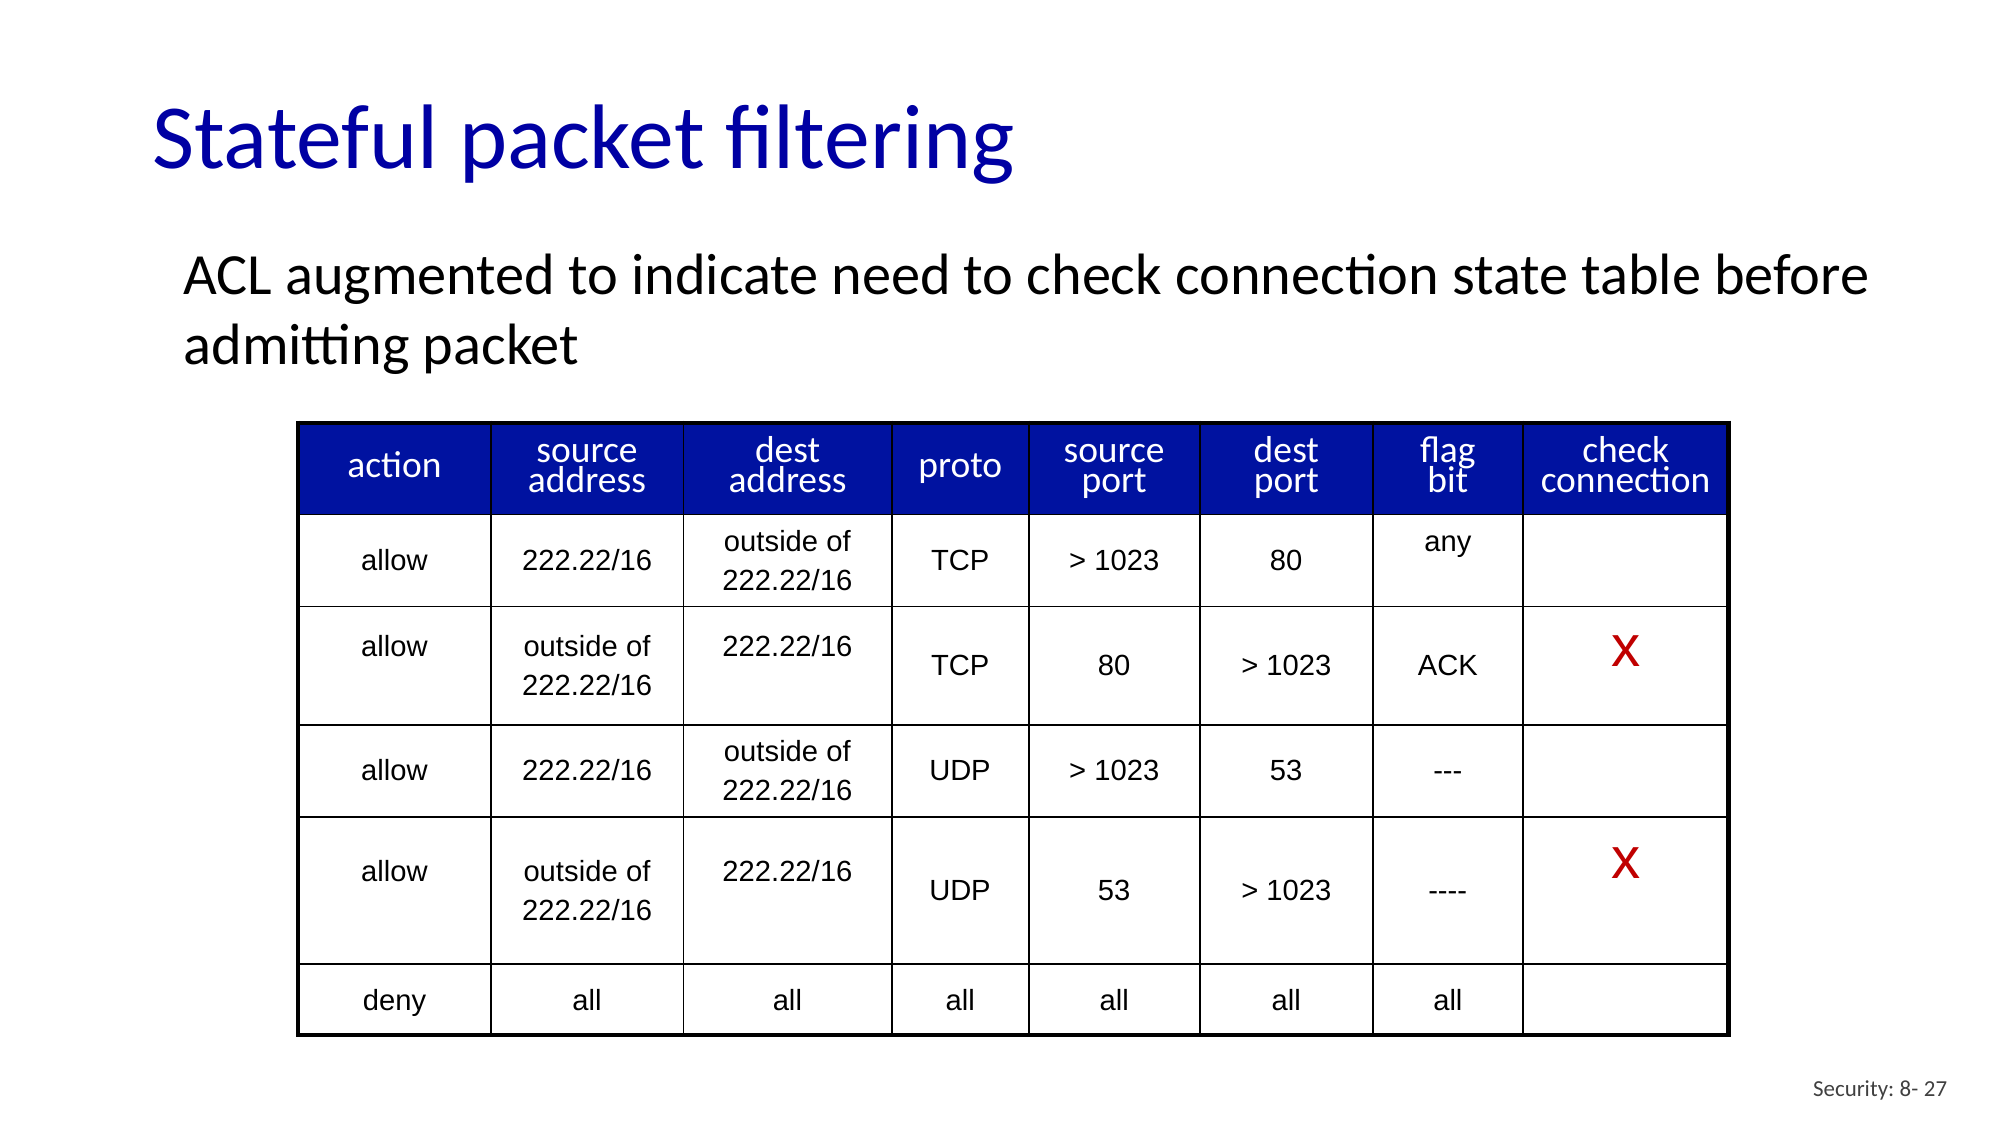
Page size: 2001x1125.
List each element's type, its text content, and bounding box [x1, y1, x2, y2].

table_cell > 1023 [1030, 726, 1199, 816]
slide_number Security: 8- 27 [1512, 1056, 1963, 1117]
table_cell > 1023 [1030, 515, 1199, 606]
table_cell any [1374, 515, 1522, 606]
table_cell all [893, 965, 1028, 1033]
table_header flag bit [1374, 425, 1522, 514]
text_box [346, 978, 377, 1044]
text_box Stateful packet filtering [137, 65, 1863, 213]
table_cell x [1524, 818, 1726, 963]
table_cell 222.22/16 [684, 607, 891, 724]
table_cell allow [300, 726, 490, 816]
table_header source port [1030, 425, 1199, 514]
table_cell [1524, 726, 1726, 816]
table_cell x [1524, 607, 1726, 724]
table_cell 222.22/16 [492, 726, 683, 816]
table_header dest address [684, 425, 891, 514]
table_header dest port [1201, 425, 1372, 514]
table_cell > 1023 [1201, 607, 1372, 724]
text_box ACL augmented to indicate need to check connection state table before admitting packet [168, 228, 1961, 410]
table_cell all [1201, 965, 1372, 1033]
table_header proto [893, 425, 1028, 514]
table_cell 80 [1030, 607, 1199, 724]
table_cell 53 [1030, 818, 1199, 963]
table_cell 80 [1201, 515, 1372, 606]
table_cell UDP [893, 726, 1028, 816]
table_cell > 1023 [1201, 818, 1372, 963]
table_cell UDP [893, 818, 1028, 963]
table_cell outside of 222.22/16 [684, 515, 891, 606]
table_header action [300, 425, 490, 514]
table_cell outside of 222.22/16 [492, 607, 683, 724]
table_cell 53 [1201, 726, 1372, 816]
table_cell all [492, 965, 683, 1033]
table_cell allow [300, 818, 490, 963]
table_header check connection [1524, 425, 1726, 514]
table_cell allow [300, 515, 490, 606]
table_cell TCP [893, 515, 1028, 606]
table_header source address [492, 425, 683, 514]
table_cell all [1374, 965, 1522, 1033]
table_cell outside of 222.22/16 [492, 818, 683, 963]
table_cell all [1030, 965, 1199, 1033]
table_cell allow [300, 607, 490, 724]
table_cell ACK [1374, 607, 1522, 724]
table_cell 222.22/16 [684, 818, 891, 963]
table_cell all [684, 965, 891, 1033]
table_cell outside of 222.22/16 [684, 726, 891, 816]
table_cell [1524, 515, 1726, 606]
table_cell TCP [893, 607, 1028, 724]
table_cell [1524, 965, 1726, 1033]
table_cell deny [300, 965, 490, 1033]
table_cell ---- [1374, 818, 1522, 963]
table_cell 222.22/16 [492, 515, 683, 606]
table_cell --- [1374, 726, 1522, 816]
